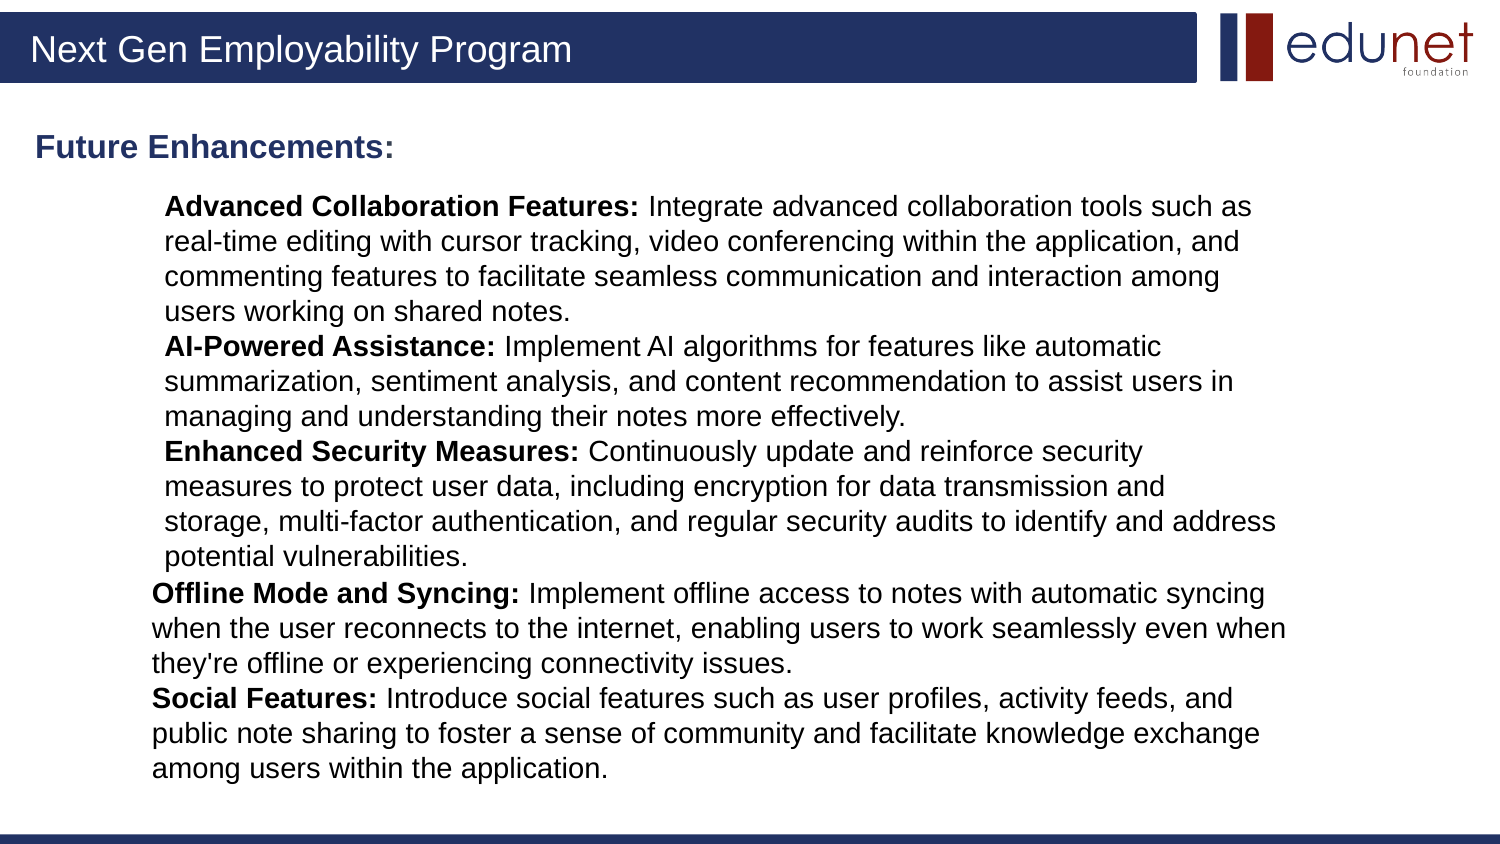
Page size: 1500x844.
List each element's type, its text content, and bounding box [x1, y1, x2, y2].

text_box Offline Mode and Syncing: Implement offline access to notes with automatic syncing when the user reconnects to the internet, enabling users to work seamlessly even when they're offline or experiencing connectivity issues. Social Features: Introduce social features such as user profiles, activity feeds, and public note sharing to foster a sense of community and facilitate knowledge exchange among users within the application. [137, 567, 1308, 792]
title Future Enhancements: [35, 118, 1417, 208]
picture [1279, 14, 1482, 83]
text_box Advanced Collaboration Features: Integrate advanced collaboration tools such as real-time editing with cursor tracking, video conferencing within the application, and commenting features to facilitate seamless communication and interaction among users working on shared notes. AI-Powered Assistance: Implement AI algorithms for features like automatic summarization, sentiment analysis, and content recommendation to assist users in managing and understanding their notes more effectively. Enhanced Security Measures: Continuously update and reinforce security measures to protect user data, including encryption for data transmission and storage, multi-factor authentication, and regular security audits to identify and address potential vulnerabilities. [149, 180, 1295, 567]
